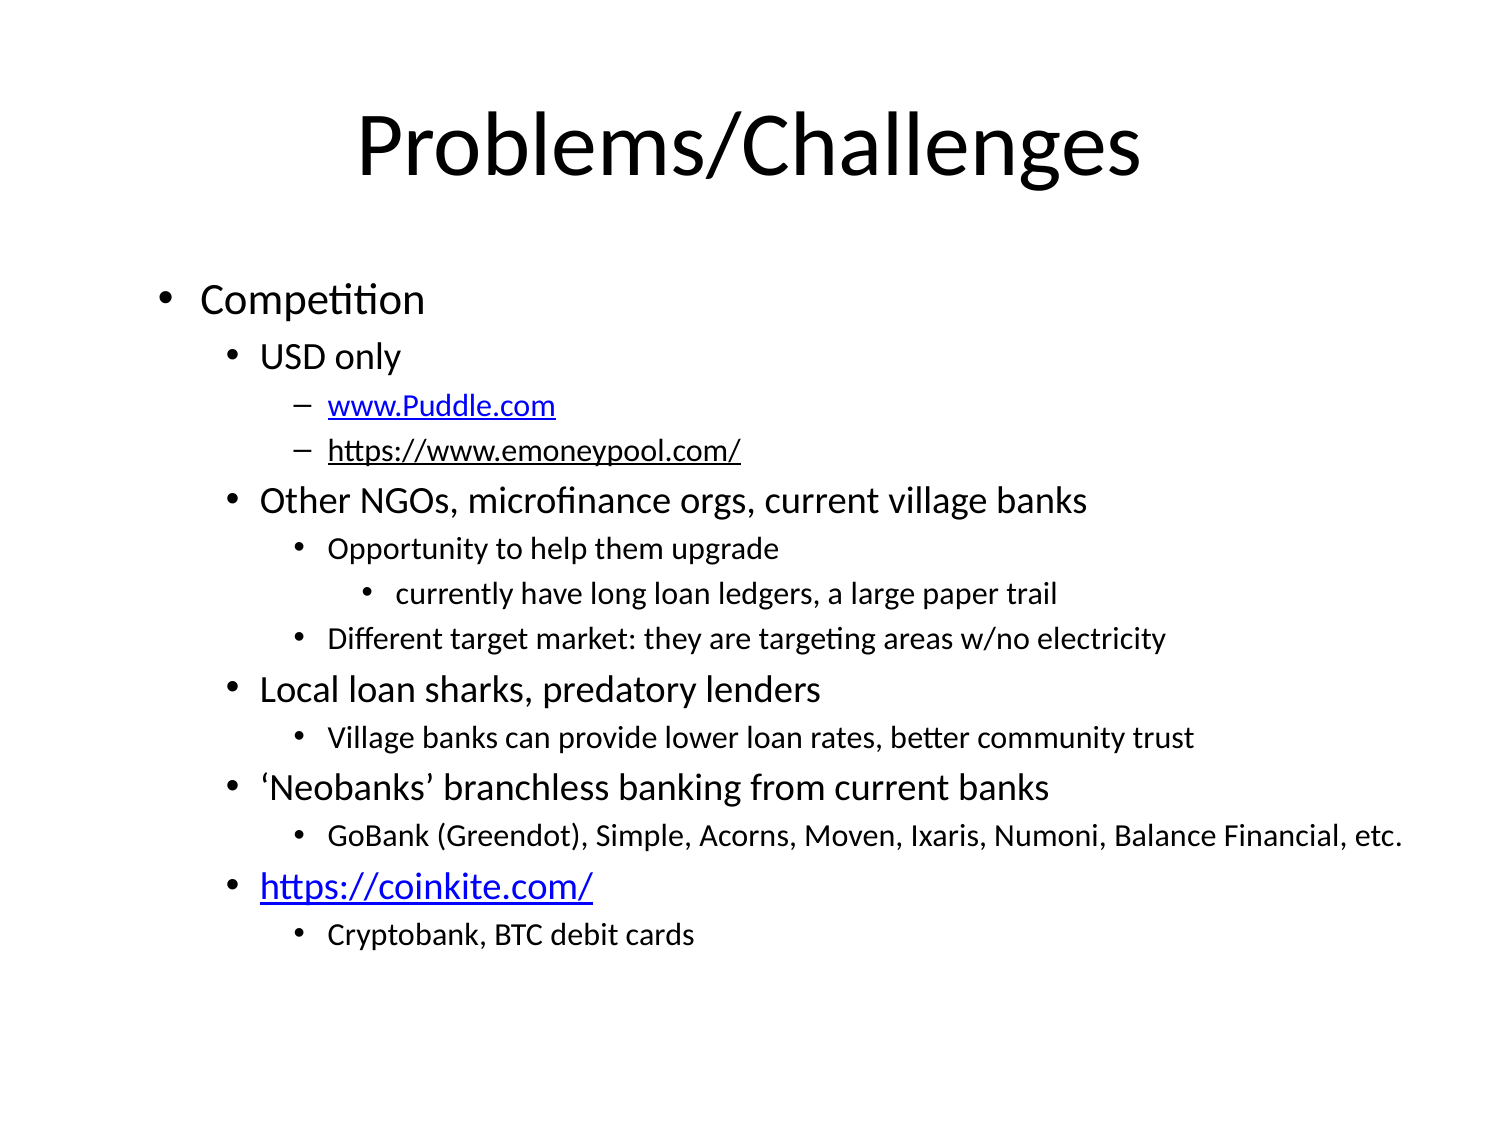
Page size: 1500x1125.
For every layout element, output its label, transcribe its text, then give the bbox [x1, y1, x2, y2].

title Problems/Challenges [75, 45, 1425, 233]
list Competition USD only www.Puddle.com https://www.emoneypool.com/ Other NGOs, microfinance orgs, current village banks Opportunity to help them upgrade currently have long loan ledgers, a large paper trail Different target market: they are targeting areas w/no electricity Local loan sharks, predatory lenders Village banks can provide lower loan rates, better community trust ‘Neobanks’ branchless banking from current banks GoBank (Greendot), Simple, Acorns, Moven, Ixaris, Numoni, Balance Financial, etc. https://coinkite.com/ Cryptobank, BTC debit cards [75, 262, 1425, 1005]
